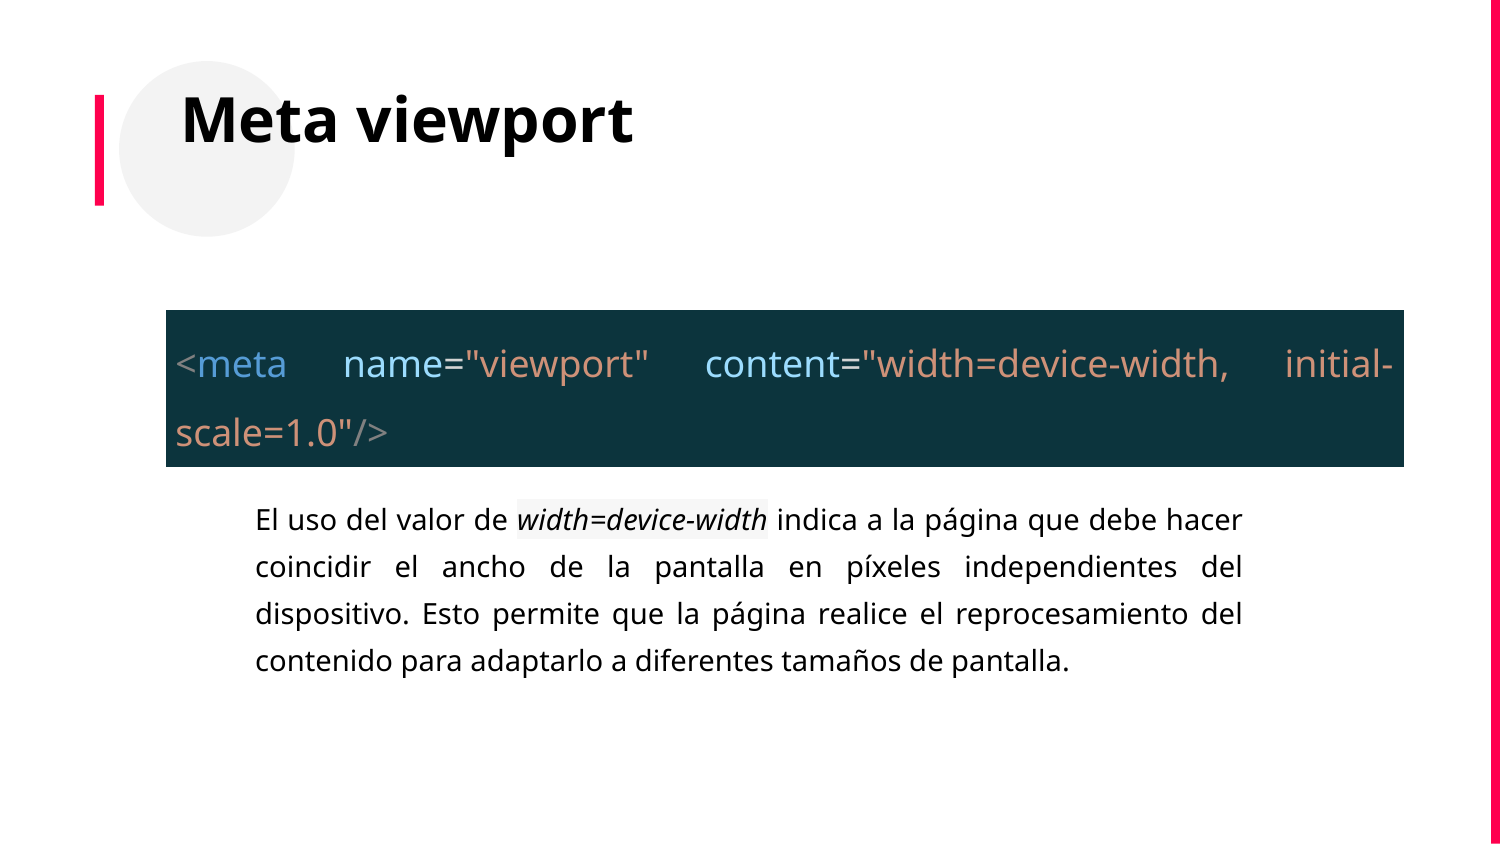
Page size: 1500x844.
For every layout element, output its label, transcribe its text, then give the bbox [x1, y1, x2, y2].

text_box El uso del valor de width=device-width indica a la página que debe hacer coincidir el ancho de la pantalla en píxeles independientes del dispositivo. Esto permite que la página realice el reprocesamiento del contenido para adaptarlo a diferentes tamaños de pantalla. [240, 473, 1259, 595]
table_header <meta name="viewport" content="width=device-width, initial-scale=1.0"/> [166, 310, 1404, 467]
text_box [119, 71, 293, 237]
text_box Meta viewport [165, 54, 1334, 169]
